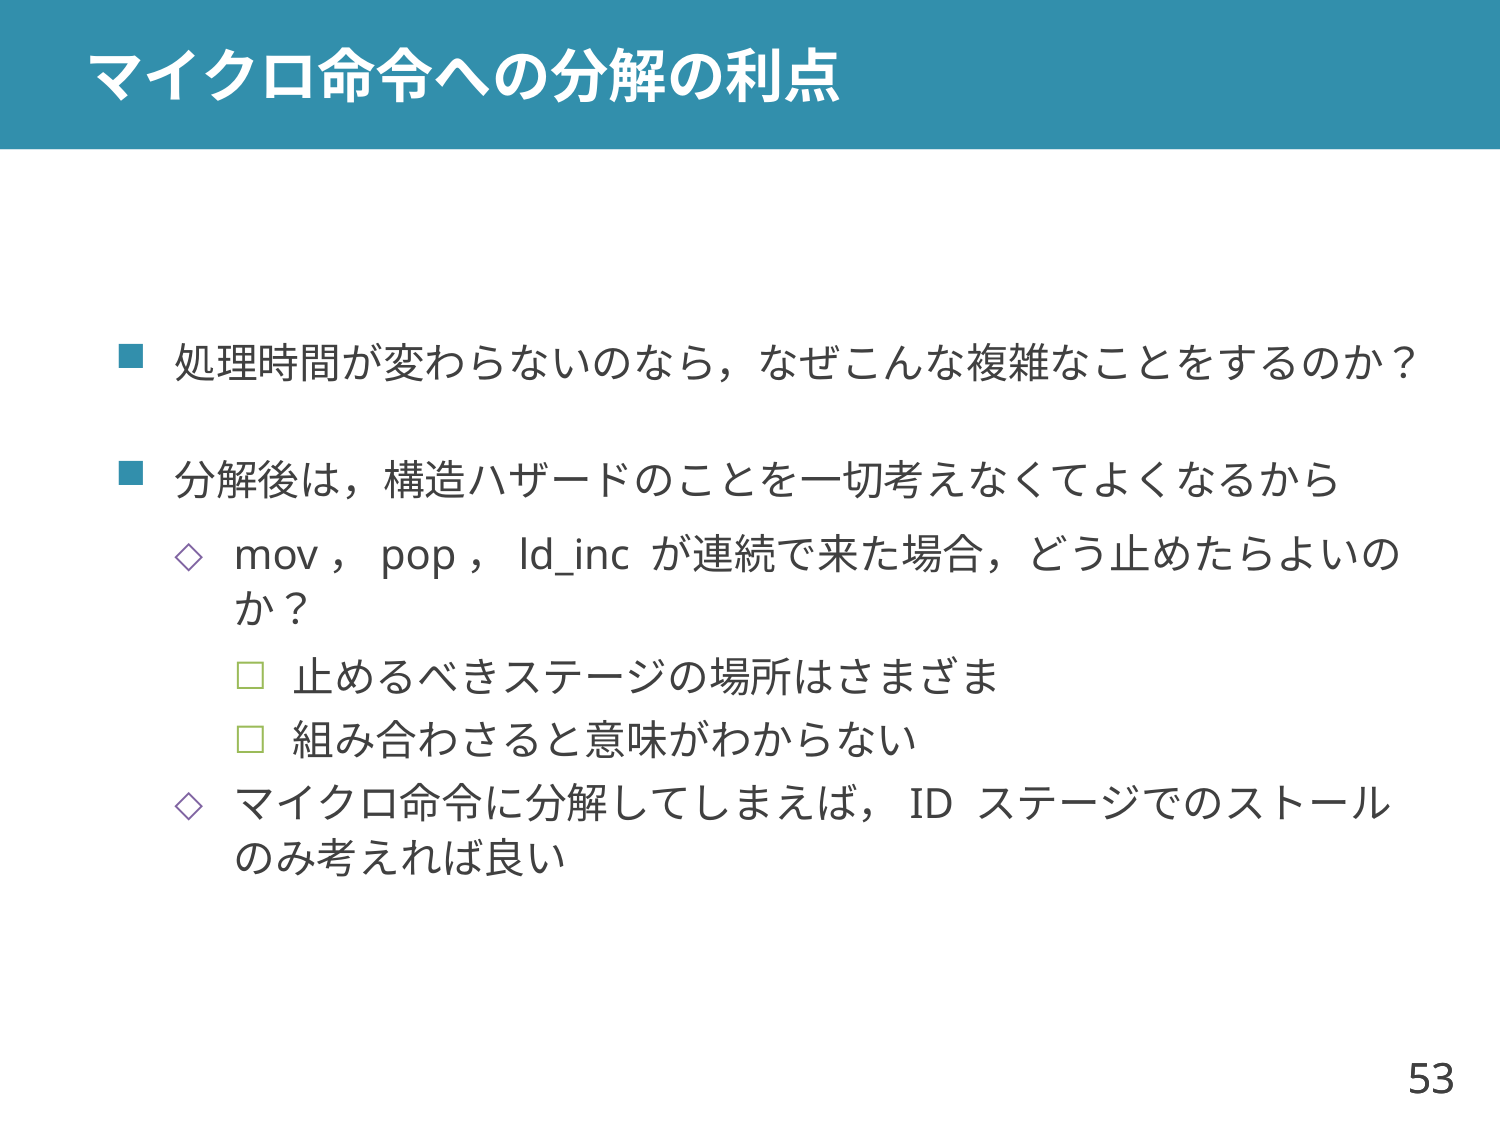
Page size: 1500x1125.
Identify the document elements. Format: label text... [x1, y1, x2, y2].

list 処理時間が変わらないのなら，なぜこんな複雑なことをするのか？ 分解後は，構造ハザードのことを一切考えなくてよくなるから mov，pop，ld_inc が連続で来た場合，どう止めたらよいのか？ 止めるべきステージの場所はさまざま 組み合わさると意味がわからない マイクロ命令に分解してしまえば，ID ステージでのストール のみ考えれば良い [100, 178, 1459, 1036]
title マイクロ命令への分解の利点 [70, 0, 1500, 150]
